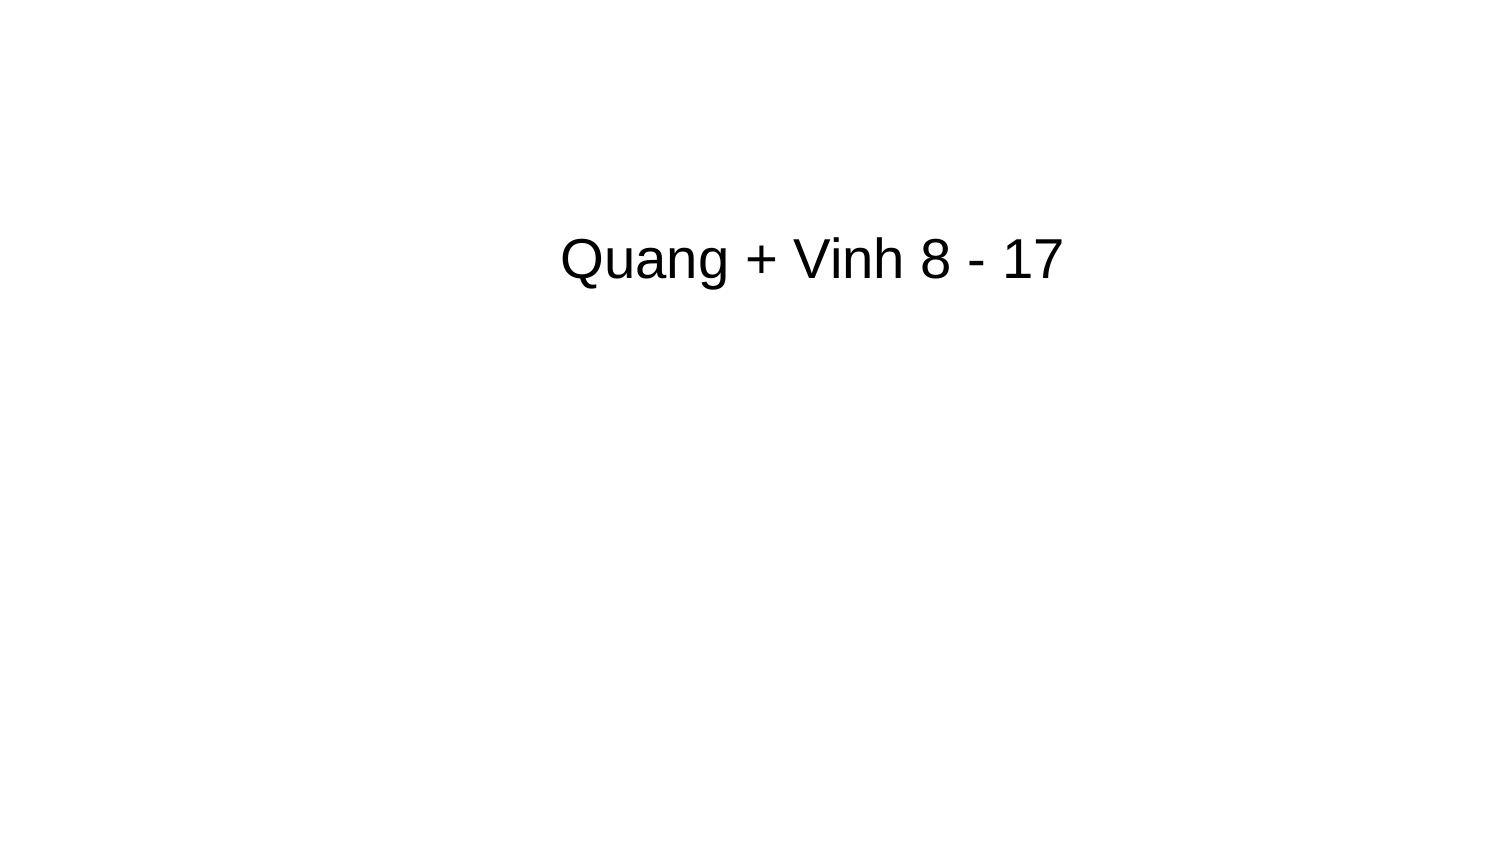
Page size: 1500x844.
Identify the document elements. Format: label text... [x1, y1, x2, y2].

text_box Quang + Vinh 8 - 17 [545, 207, 1117, 305]
